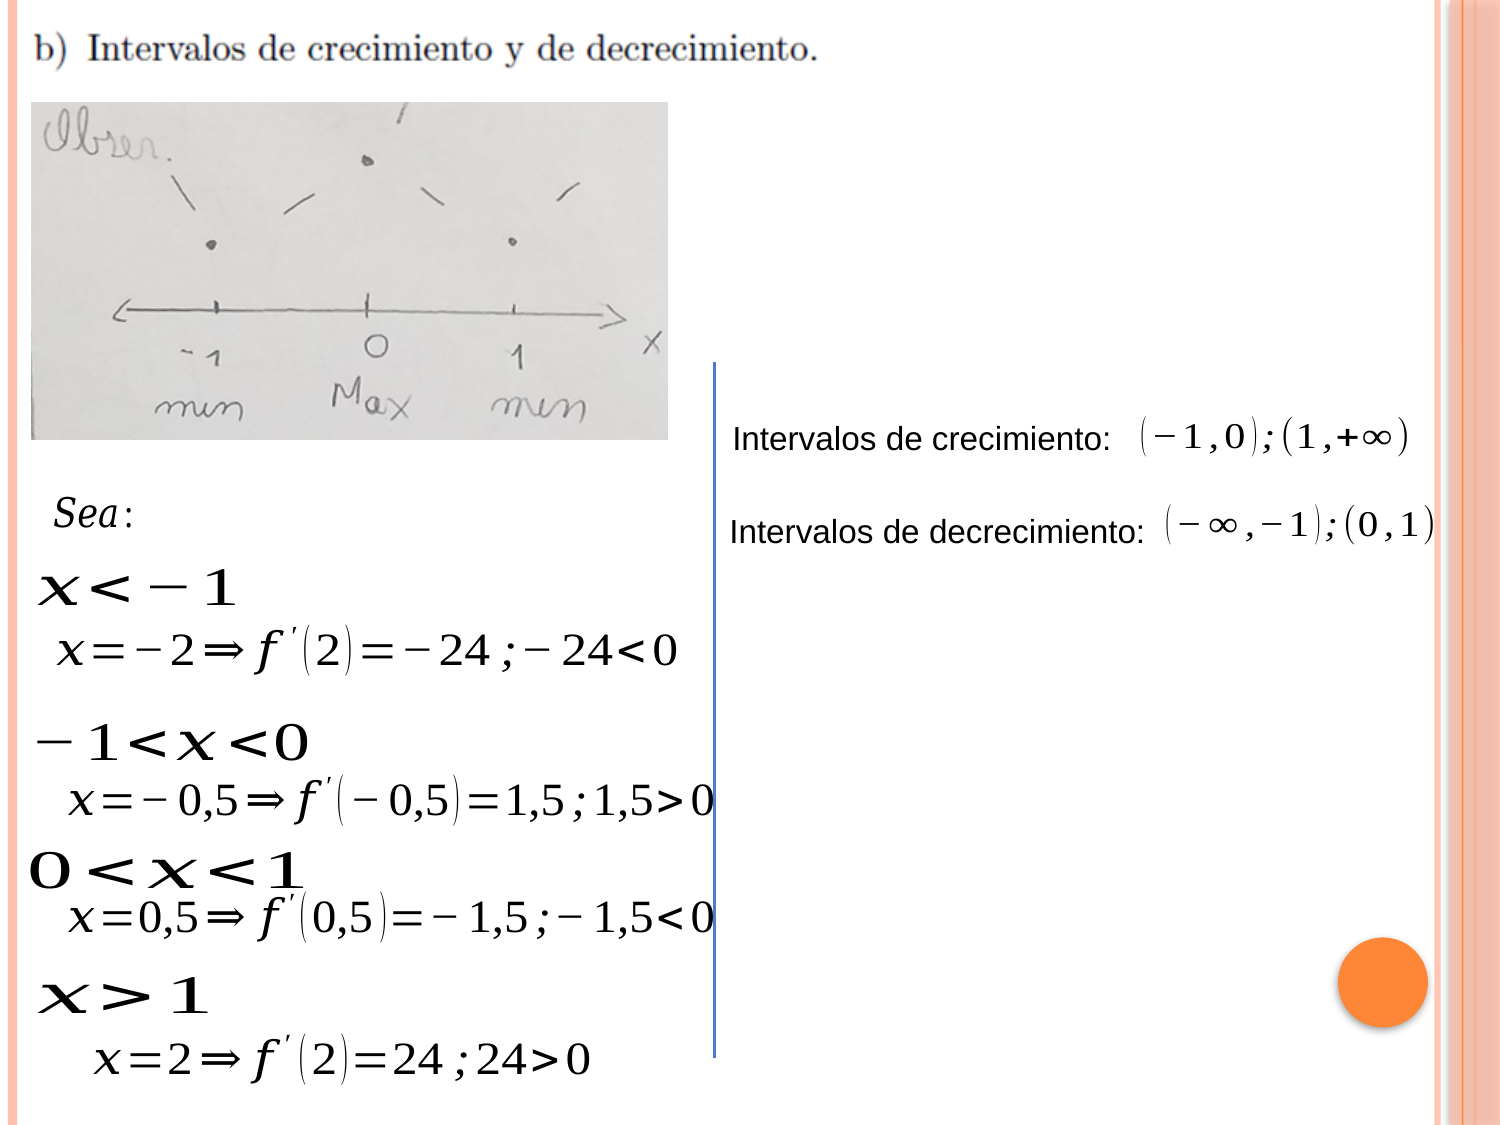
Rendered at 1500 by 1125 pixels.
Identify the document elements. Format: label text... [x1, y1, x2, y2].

picture [28, 22, 826, 73]
text_box Intervalos de decrecimiento: [721, 502, 1211, 558]
picture [31, 101, 668, 441]
text_box Intervalos de crecimiento: [721, 409, 1158, 464]
